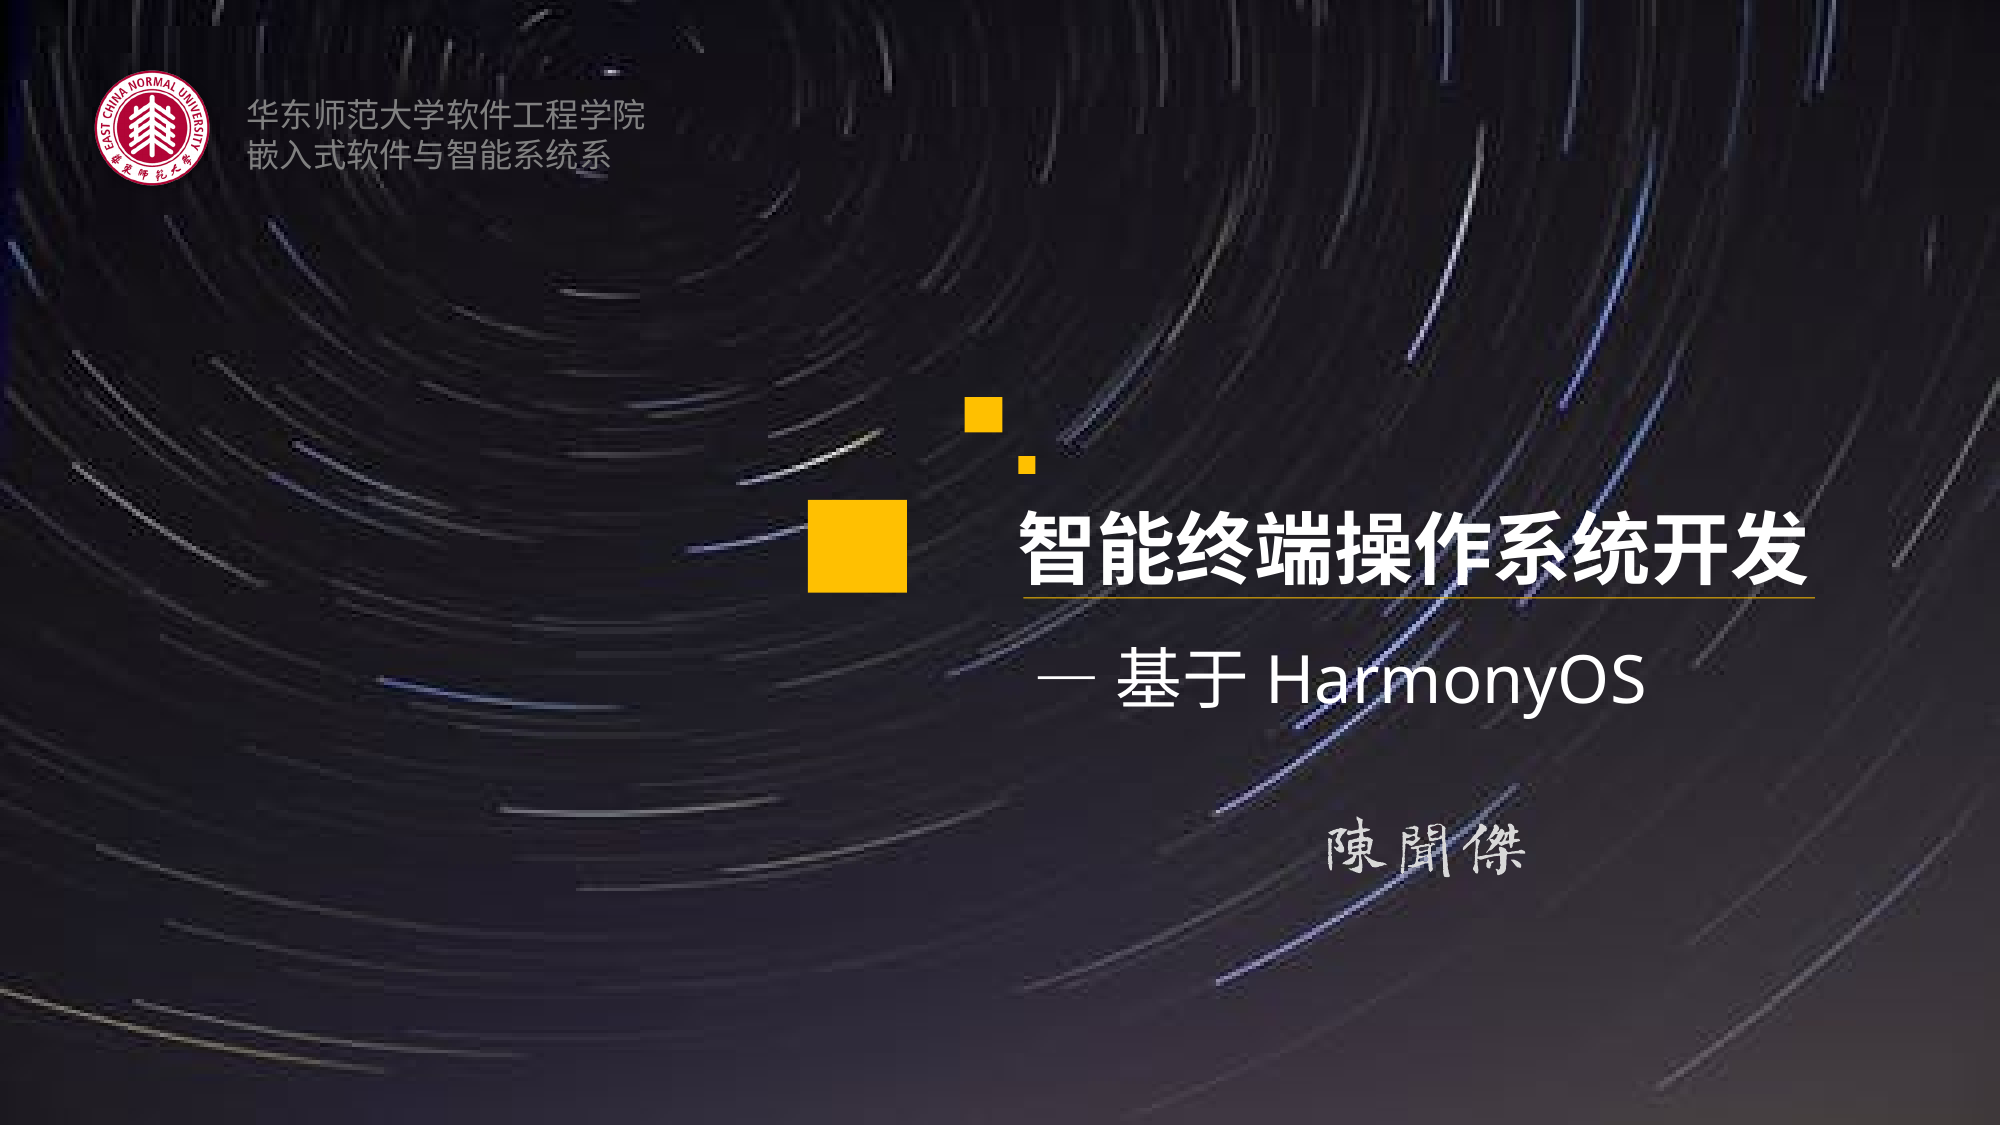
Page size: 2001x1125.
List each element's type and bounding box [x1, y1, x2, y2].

text_box [1327, 816, 1526, 878]
picture [0, 0, 2000, 1125]
